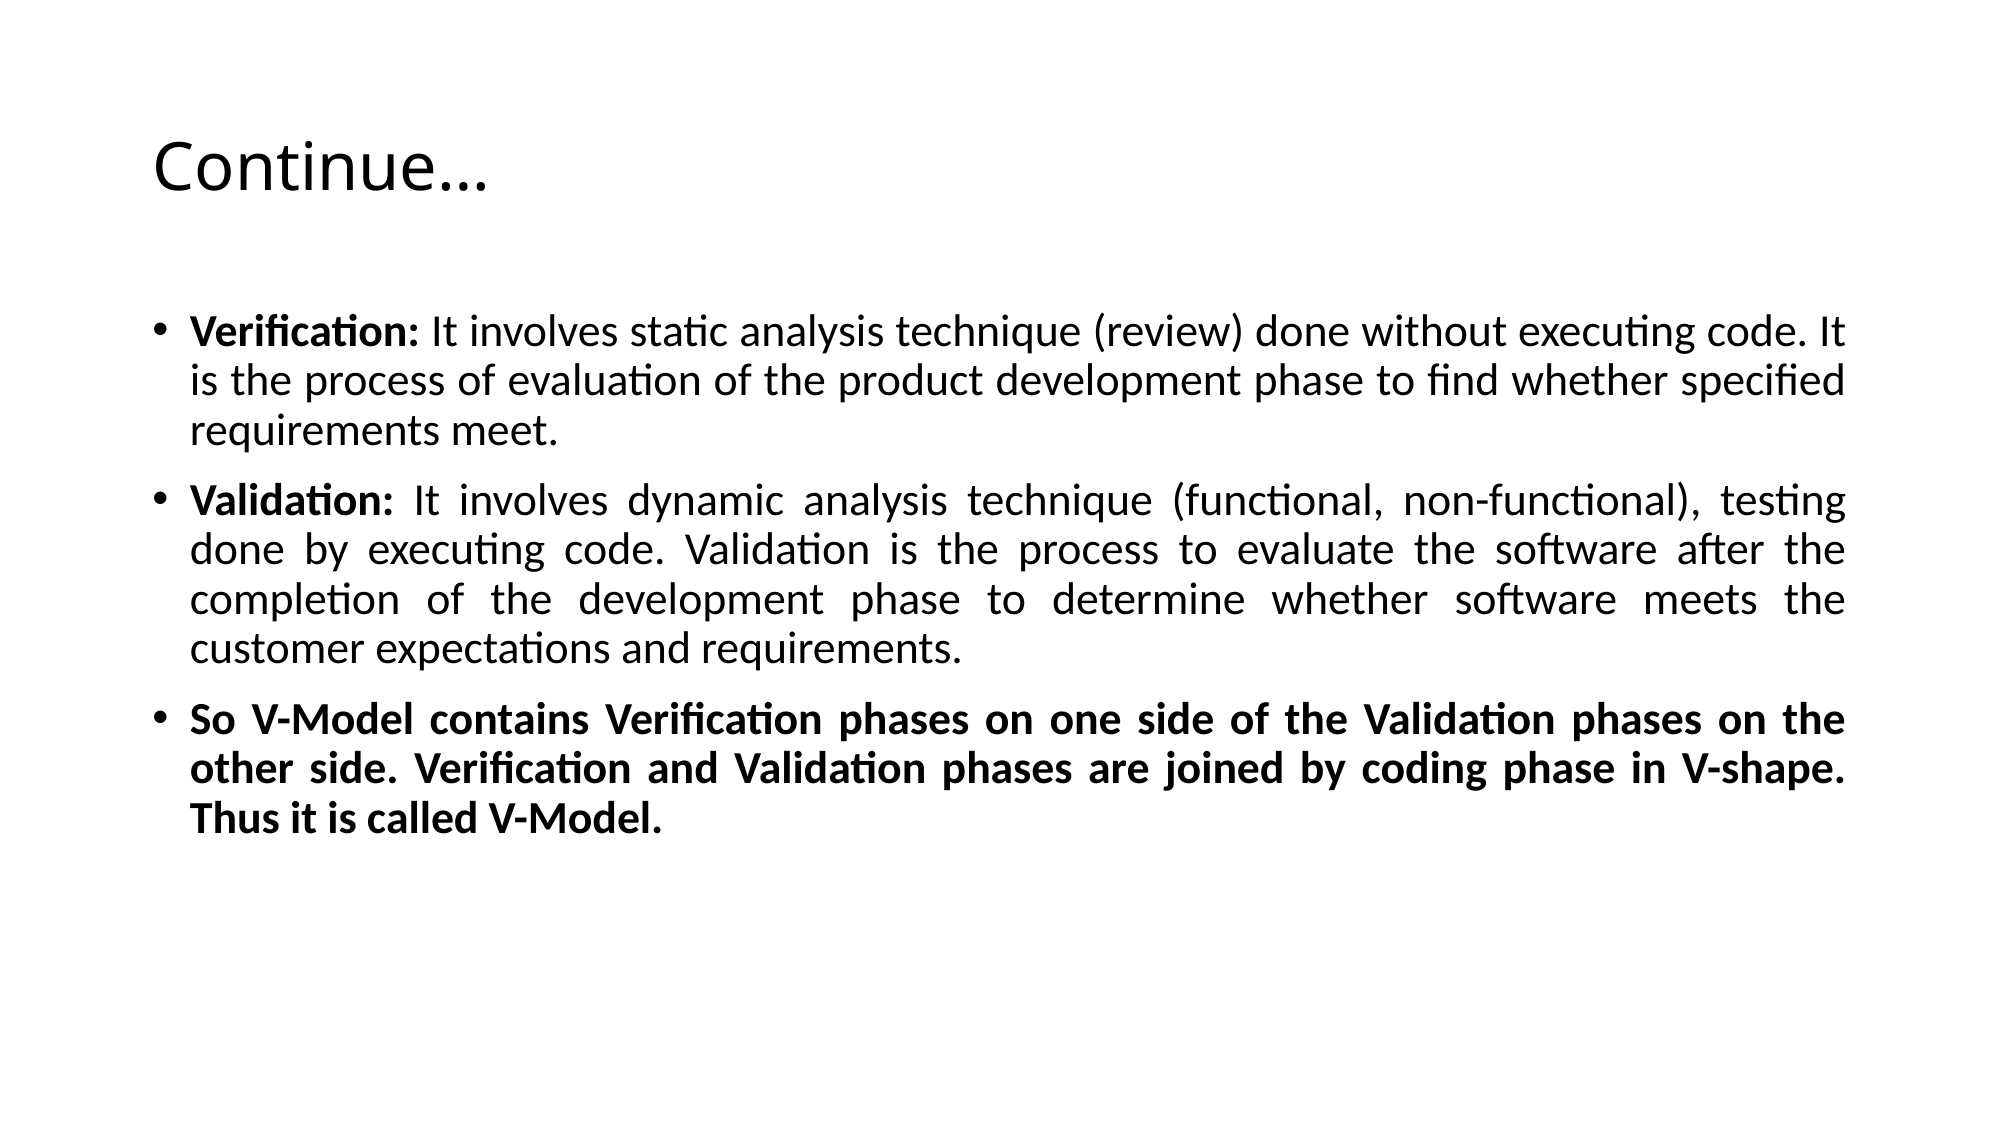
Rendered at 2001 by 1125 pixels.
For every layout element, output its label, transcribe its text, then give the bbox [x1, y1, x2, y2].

list Verification: It involves static analysis technique (review) done without executing code. It is the process of evaluation of the product development phase to find whether specified requirements meet. Validation: It involves dynamic analysis technique (functional, non-functional), testing done by executing code. Validation is the process to evaluate the software after the completion of the development phase to determine whether software meets the customer expectations and requirements. So V-Model contains Verification phases on one side of the Validation phases on the other side. Verification and Validation phases are joined by coding phase in V-shape. Thus it is called V-Model. [137, 299, 1863, 1014]
title Continue… [137, 59, 1863, 278]
